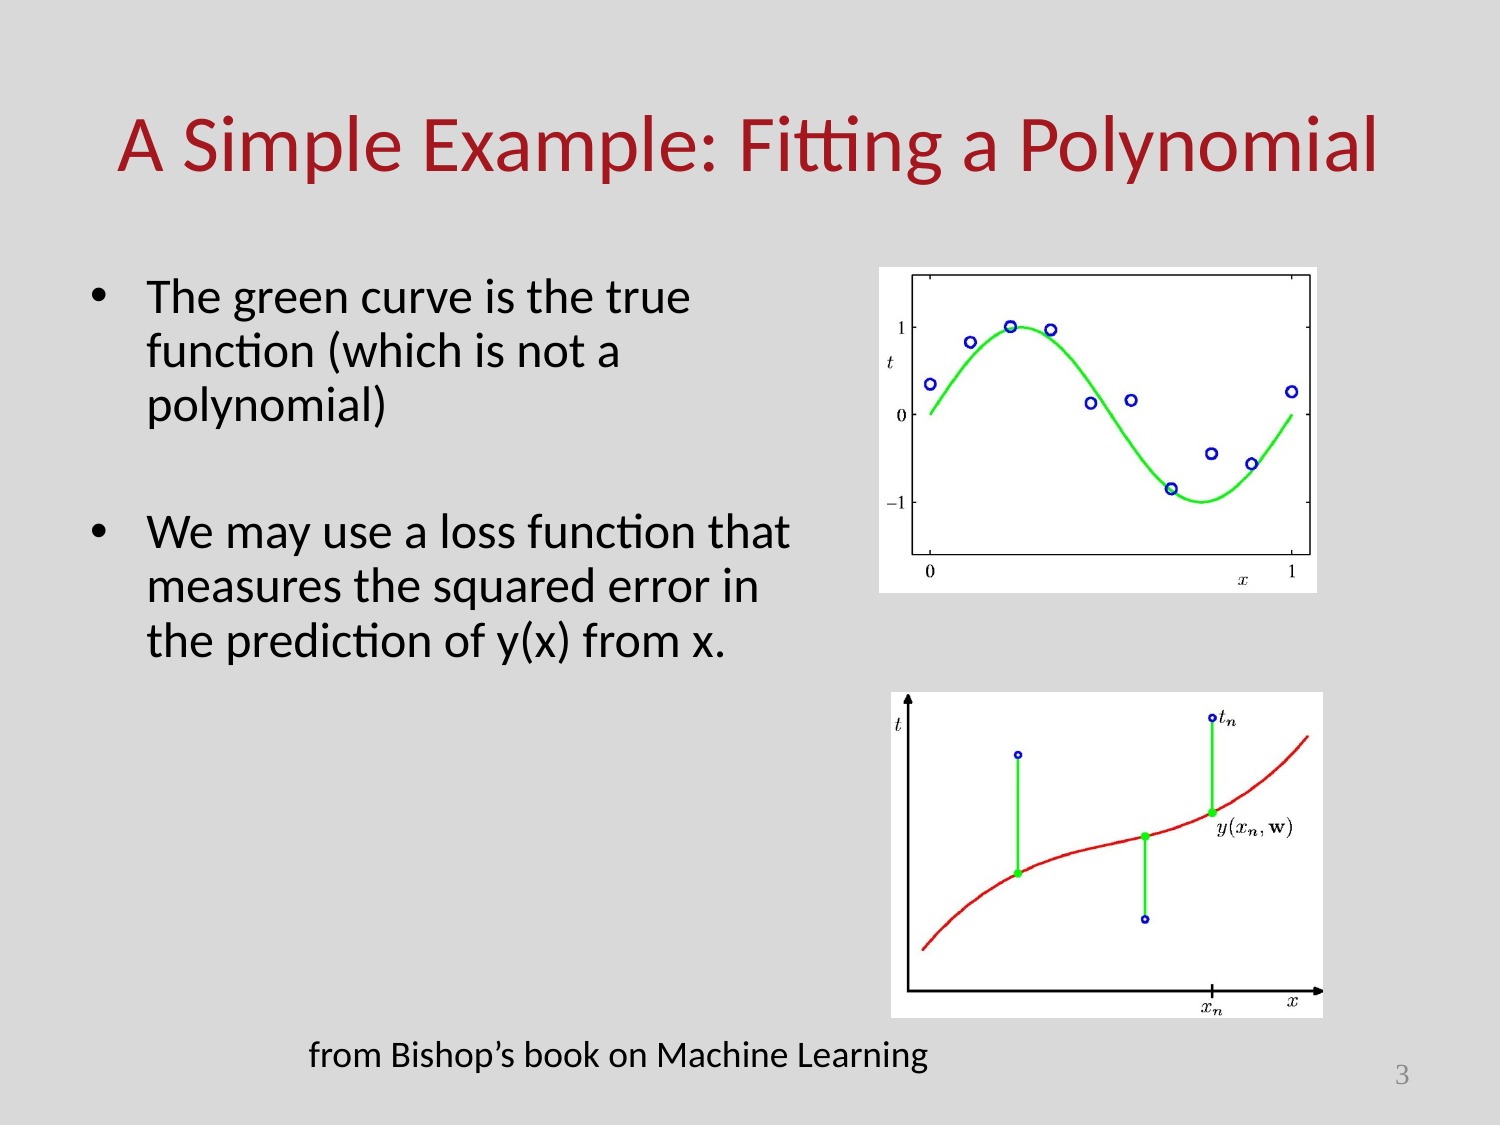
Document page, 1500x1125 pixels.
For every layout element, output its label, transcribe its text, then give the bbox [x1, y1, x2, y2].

title A Simple Example: Fitting a Polynomial [75, 45, 1425, 233]
text_box from Bishop’s book on Machine Learning [262, 1022, 975, 1082]
picture [891, 692, 1323, 1018]
picture [879, 266, 1318, 593]
list The green curve is the true function (which is not a polynomial) We may use a loss function that measures the squared error in the prediction of y(x) from x. [75, 262, 833, 1005]
slide_number 3 [1074, 1042, 1425, 1103]
